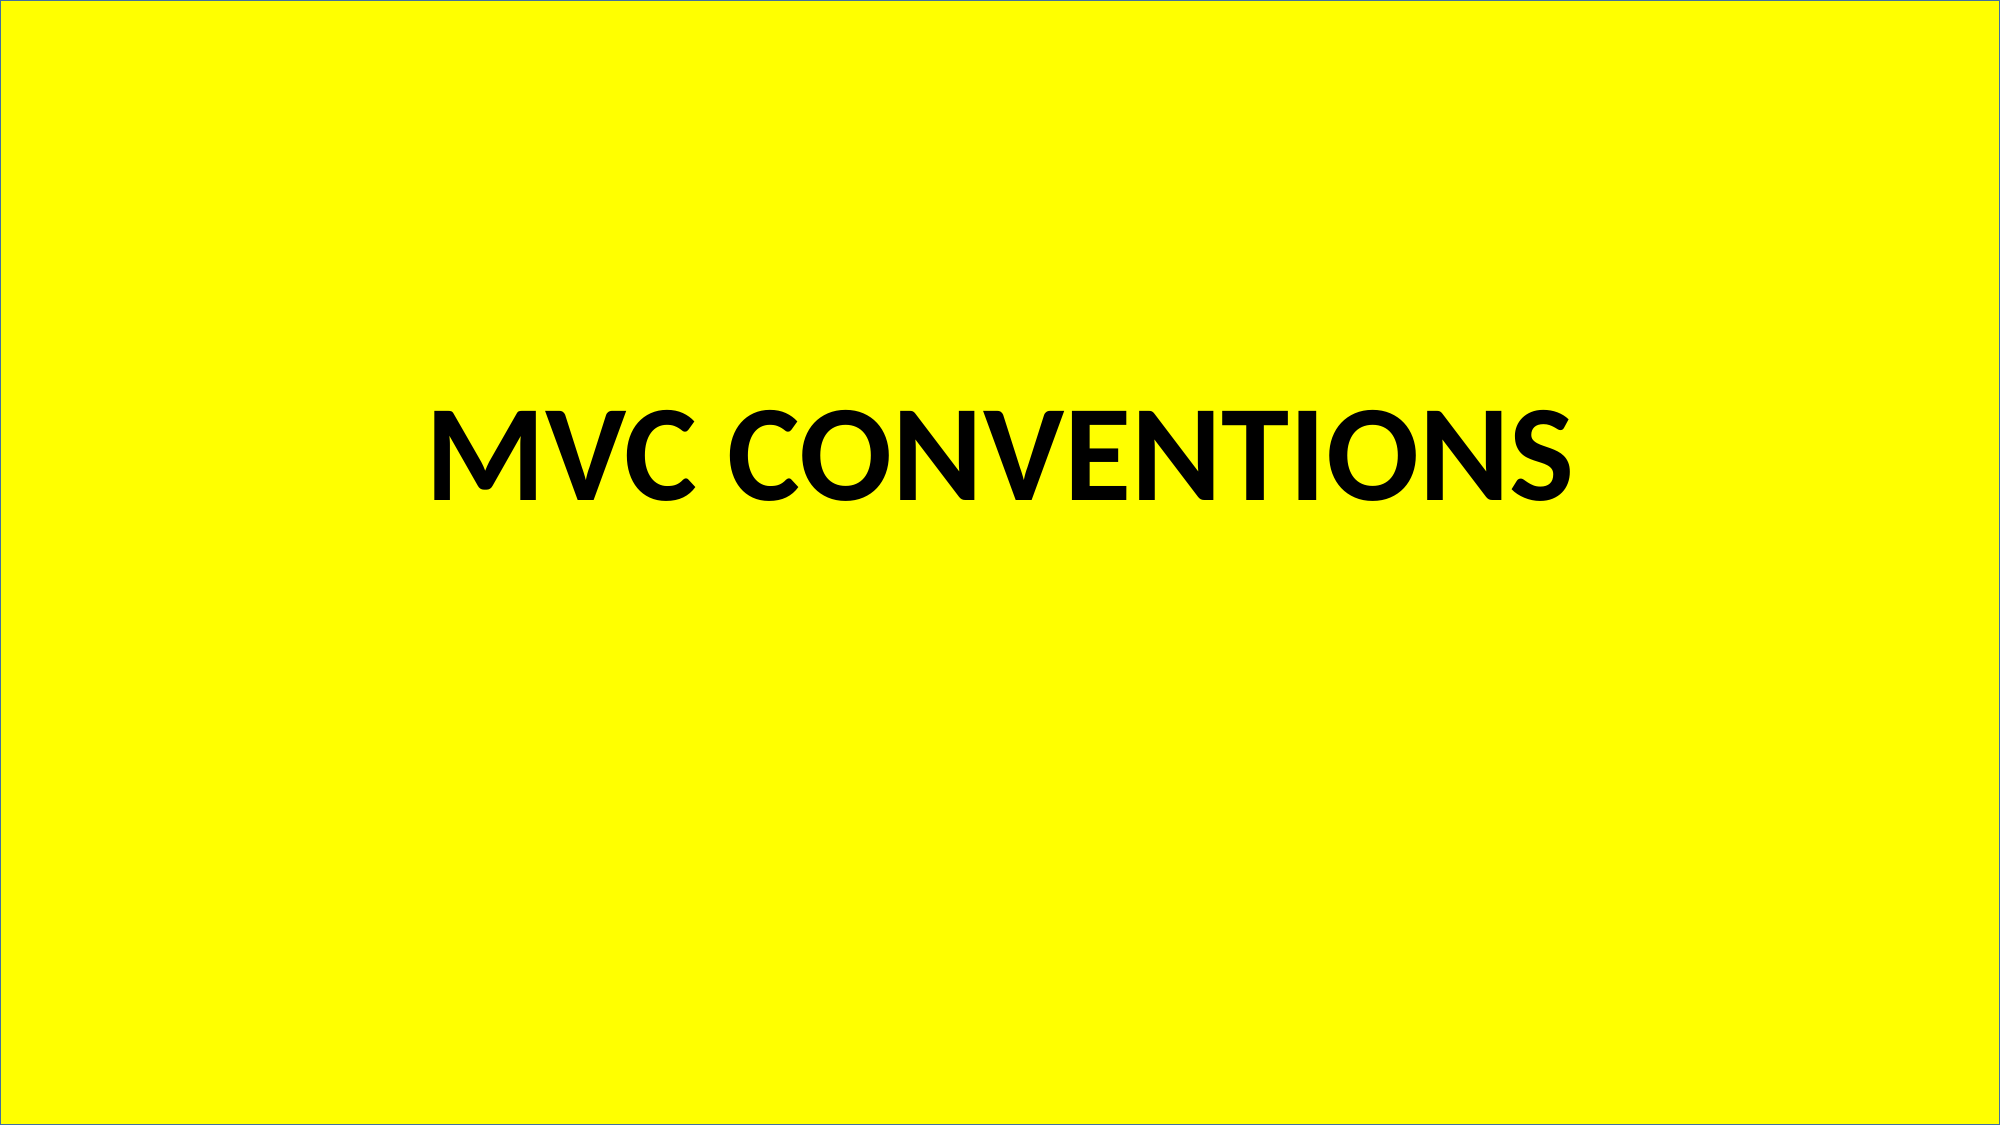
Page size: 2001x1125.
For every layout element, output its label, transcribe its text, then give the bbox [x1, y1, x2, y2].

text_box MVC CONVENTIONS [243, 355, 1757, 536]
text_box [0, 0, 2000, 1125]
